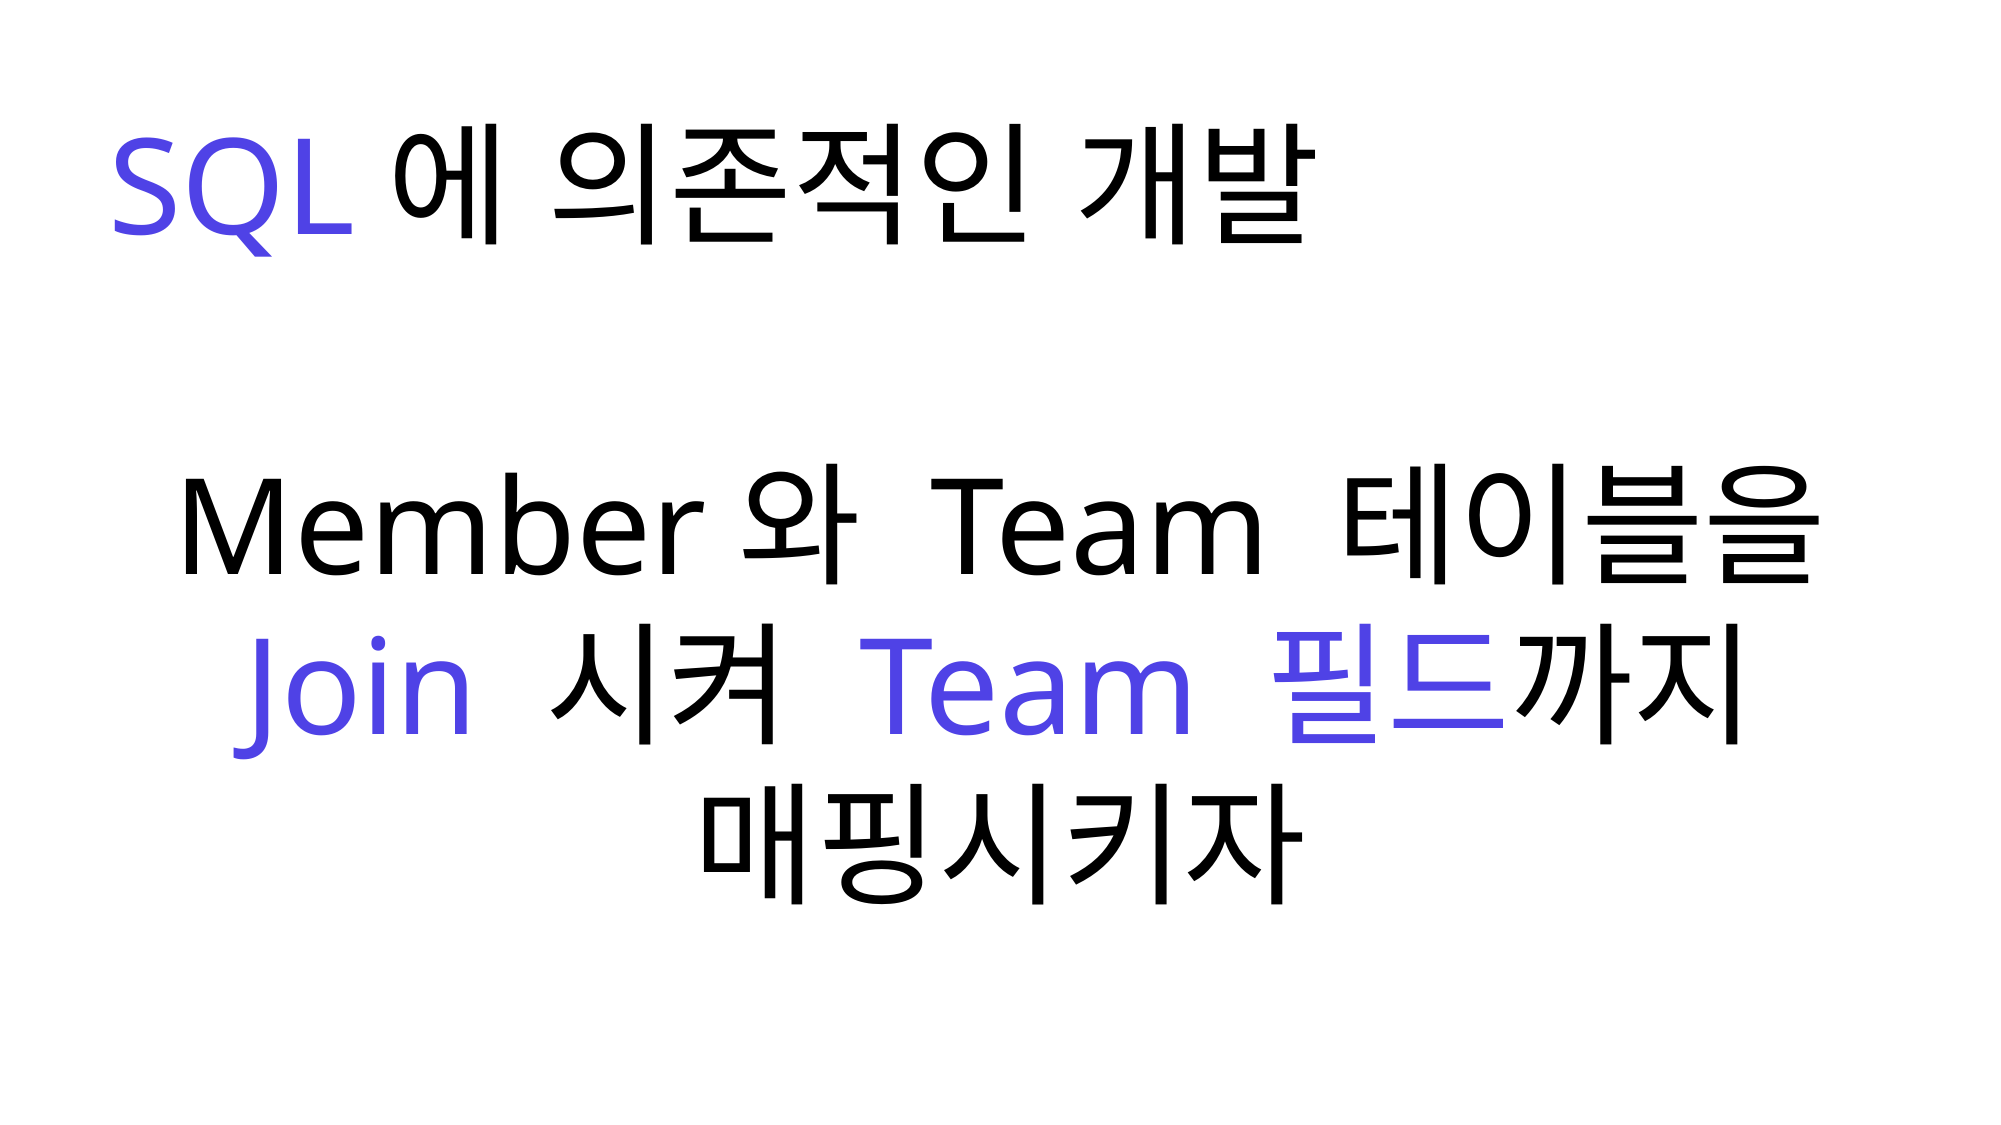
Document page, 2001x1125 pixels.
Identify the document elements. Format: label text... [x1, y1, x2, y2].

text_box Member와 Team 테이블을 Join 시켜 Team 필드까지 매핑시키자 [159, 433, 1841, 929]
text_box SQL에 의존적인 개발 [93, 93, 1335, 269]
